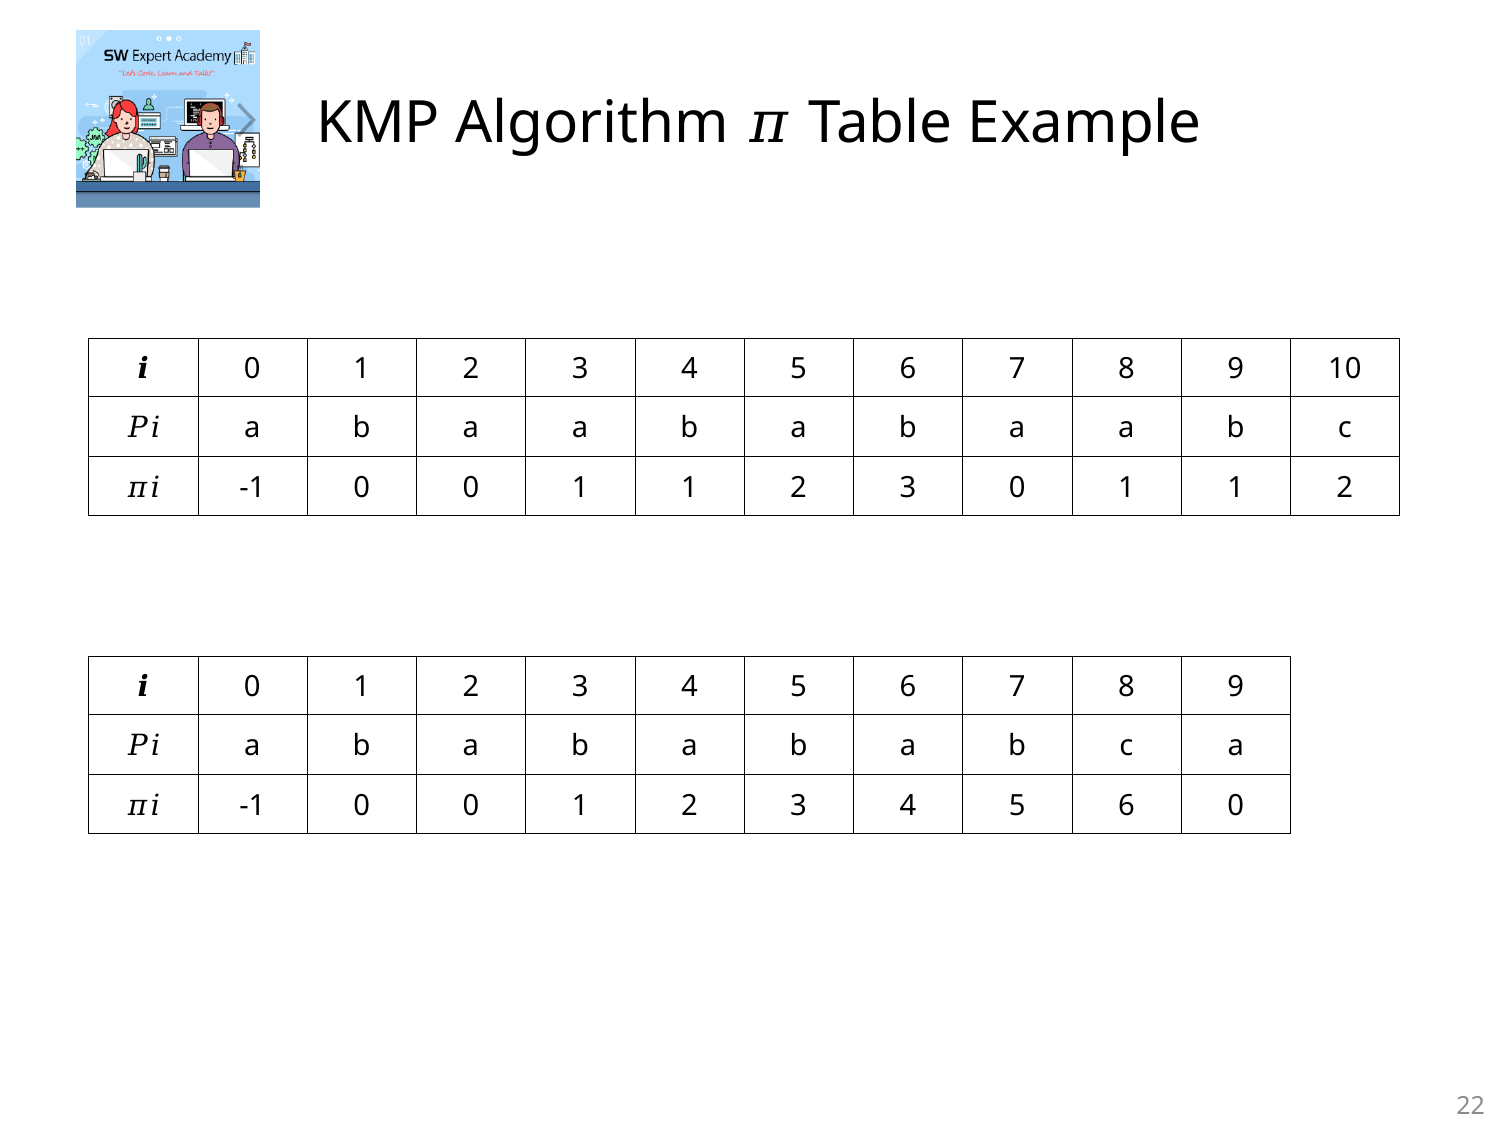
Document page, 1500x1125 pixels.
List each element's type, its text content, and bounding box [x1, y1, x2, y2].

table_cell 1 [636, 457, 744, 515]
table_cell 3 [854, 457, 962, 515]
table_cell a [1073, 397, 1181, 456]
table_cell a [854, 715, 962, 774]
table_cell 2 [636, 775, 744, 833]
table_header 3 [526, 339, 635, 396]
table_cell a [199, 397, 307, 456]
table_header 3 [526, 657, 635, 714]
table_cell a [636, 715, 744, 774]
table_cell 5 [963, 775, 1072, 833]
table_header 5 [745, 339, 853, 396]
picture [76, 30, 260, 208]
table_cell b [526, 715, 635, 774]
table_cell 0 [1182, 775, 1290, 833]
table_header 1 [308, 657, 416, 714]
table_cell 0 [308, 775, 416, 833]
table_header 6 [854, 657, 962, 714]
table_header 2 [417, 657, 525, 714]
table_header 𝒊 [89, 657, 198, 714]
table_cell 0 [308, 457, 416, 515]
table_cell b [963, 715, 1072, 774]
table_cell 1 [526, 457, 635, 515]
text_box [325, 584, 1500, 660]
table_cell a [199, 715, 307, 774]
table_header 8 [1073, 657, 1181, 714]
table_cell a [526, 397, 635, 456]
table_header 6 [854, 339, 962, 396]
table_cell a [745, 397, 853, 456]
table_header 0 [199, 339, 307, 396]
table_cell b [854, 397, 962, 456]
table_header 9 [1182, 657, 1290, 714]
table_cell 𝜋𝑖 [89, 775, 198, 833]
table_cell b [1182, 397, 1290, 456]
table_header 2 [417, 339, 525, 396]
table_header 𝒊 [89, 339, 198, 396]
table_header 7 [963, 657, 1072, 714]
table_header 9 [1182, 339, 1290, 396]
table_cell 1 [526, 775, 635, 833]
table_header 7 [963, 339, 1072, 396]
table_header 4 [636, 657, 744, 714]
table_cell 1 [1182, 457, 1290, 515]
table_cell c [1073, 715, 1181, 774]
table_cell 0 [963, 457, 1072, 515]
table_cell b [745, 715, 853, 774]
table_cell -1 [199, 457, 307, 515]
table_cell 𝑃𝑖 [89, 715, 198, 774]
table_cell b [308, 397, 416, 456]
table_cell 4 [854, 775, 962, 833]
table_cell 3 [745, 775, 853, 833]
table_header 1 [308, 339, 416, 396]
table_header 10 [1291, 339, 1399, 396]
title KMP Algorithm 𝜋 Table Example [301, 43, 1361, 196]
table_header 5 [745, 657, 853, 714]
table_cell c [1291, 397, 1399, 456]
table_cell 0 [417, 457, 525, 515]
table_cell 0 [417, 775, 525, 833]
table_cell b [308, 715, 416, 774]
table_cell a [417, 397, 525, 456]
table_cell 𝜋𝑖 [89, 457, 198, 515]
table_header 4 [636, 339, 744, 396]
table_cell a [417, 715, 525, 774]
table_cell 6 [1073, 775, 1181, 833]
table_cell -1 [199, 775, 307, 833]
table_cell 𝑃𝑖 [89, 397, 198, 456]
slide_number 22 [1149, 1076, 1500, 1125]
table_header 0 [199, 657, 307, 714]
table_cell 2 [745, 457, 853, 515]
table_cell a [963, 397, 1072, 456]
table_cell 2 [1291, 457, 1399, 515]
table_cell a [1182, 715, 1290, 774]
table_cell 1 [1073, 457, 1181, 515]
table_cell b [636, 397, 744, 456]
table_header 8 [1073, 339, 1181, 396]
